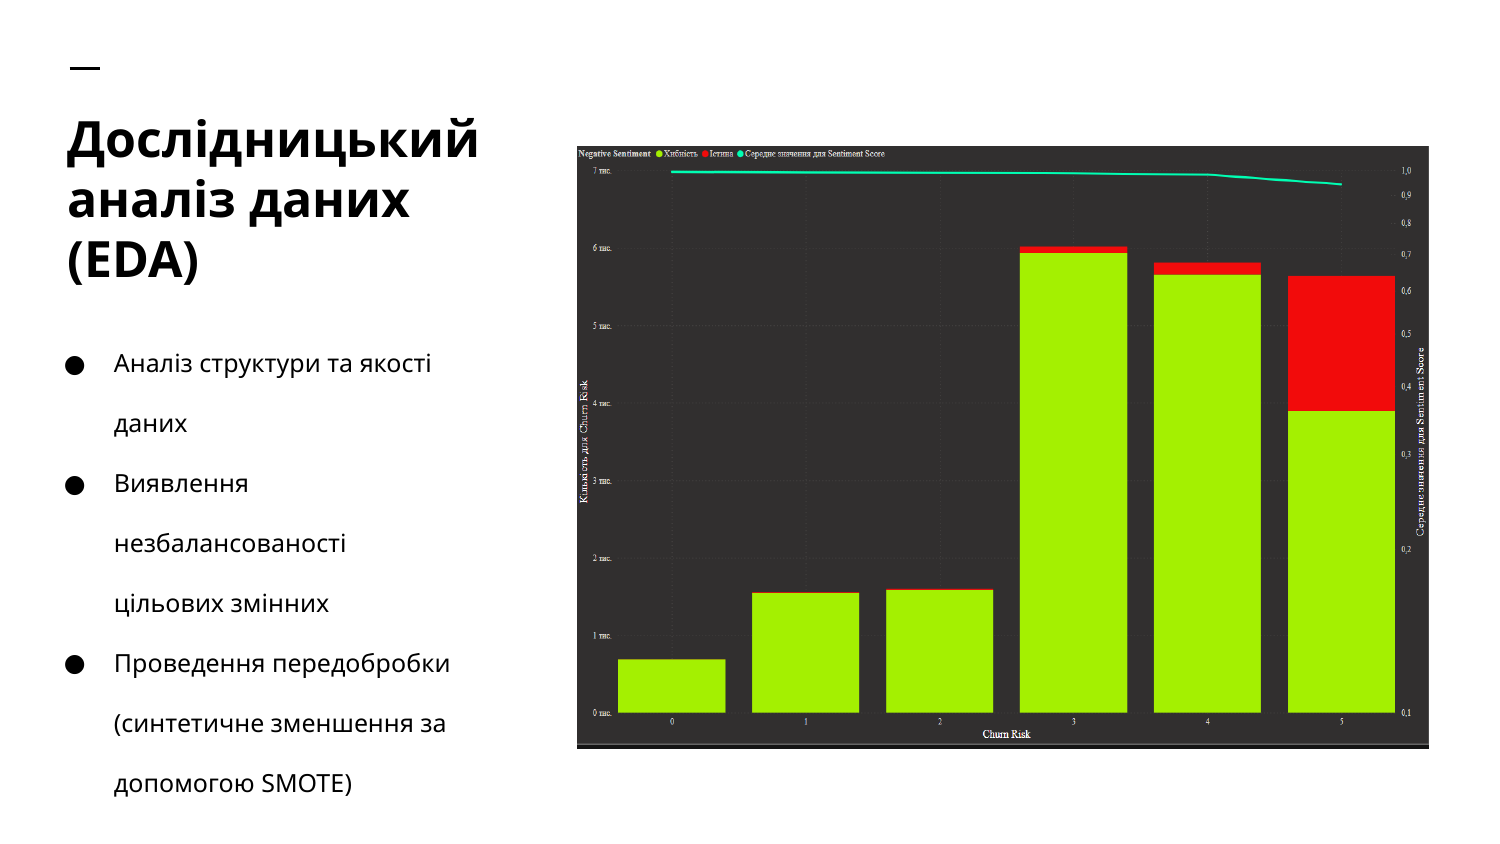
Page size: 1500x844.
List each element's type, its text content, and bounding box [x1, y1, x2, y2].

title Дослідницький аналіз даних (EDA) [52, 92, 514, 303]
list Аналіз структури та якості даних Виявлення незбалансованості цільових змінних Проведення передобробки (синтетичне зменшення за допомогою SMOTE) [24, 302, 480, 813]
picture [576, 146, 1429, 749]
